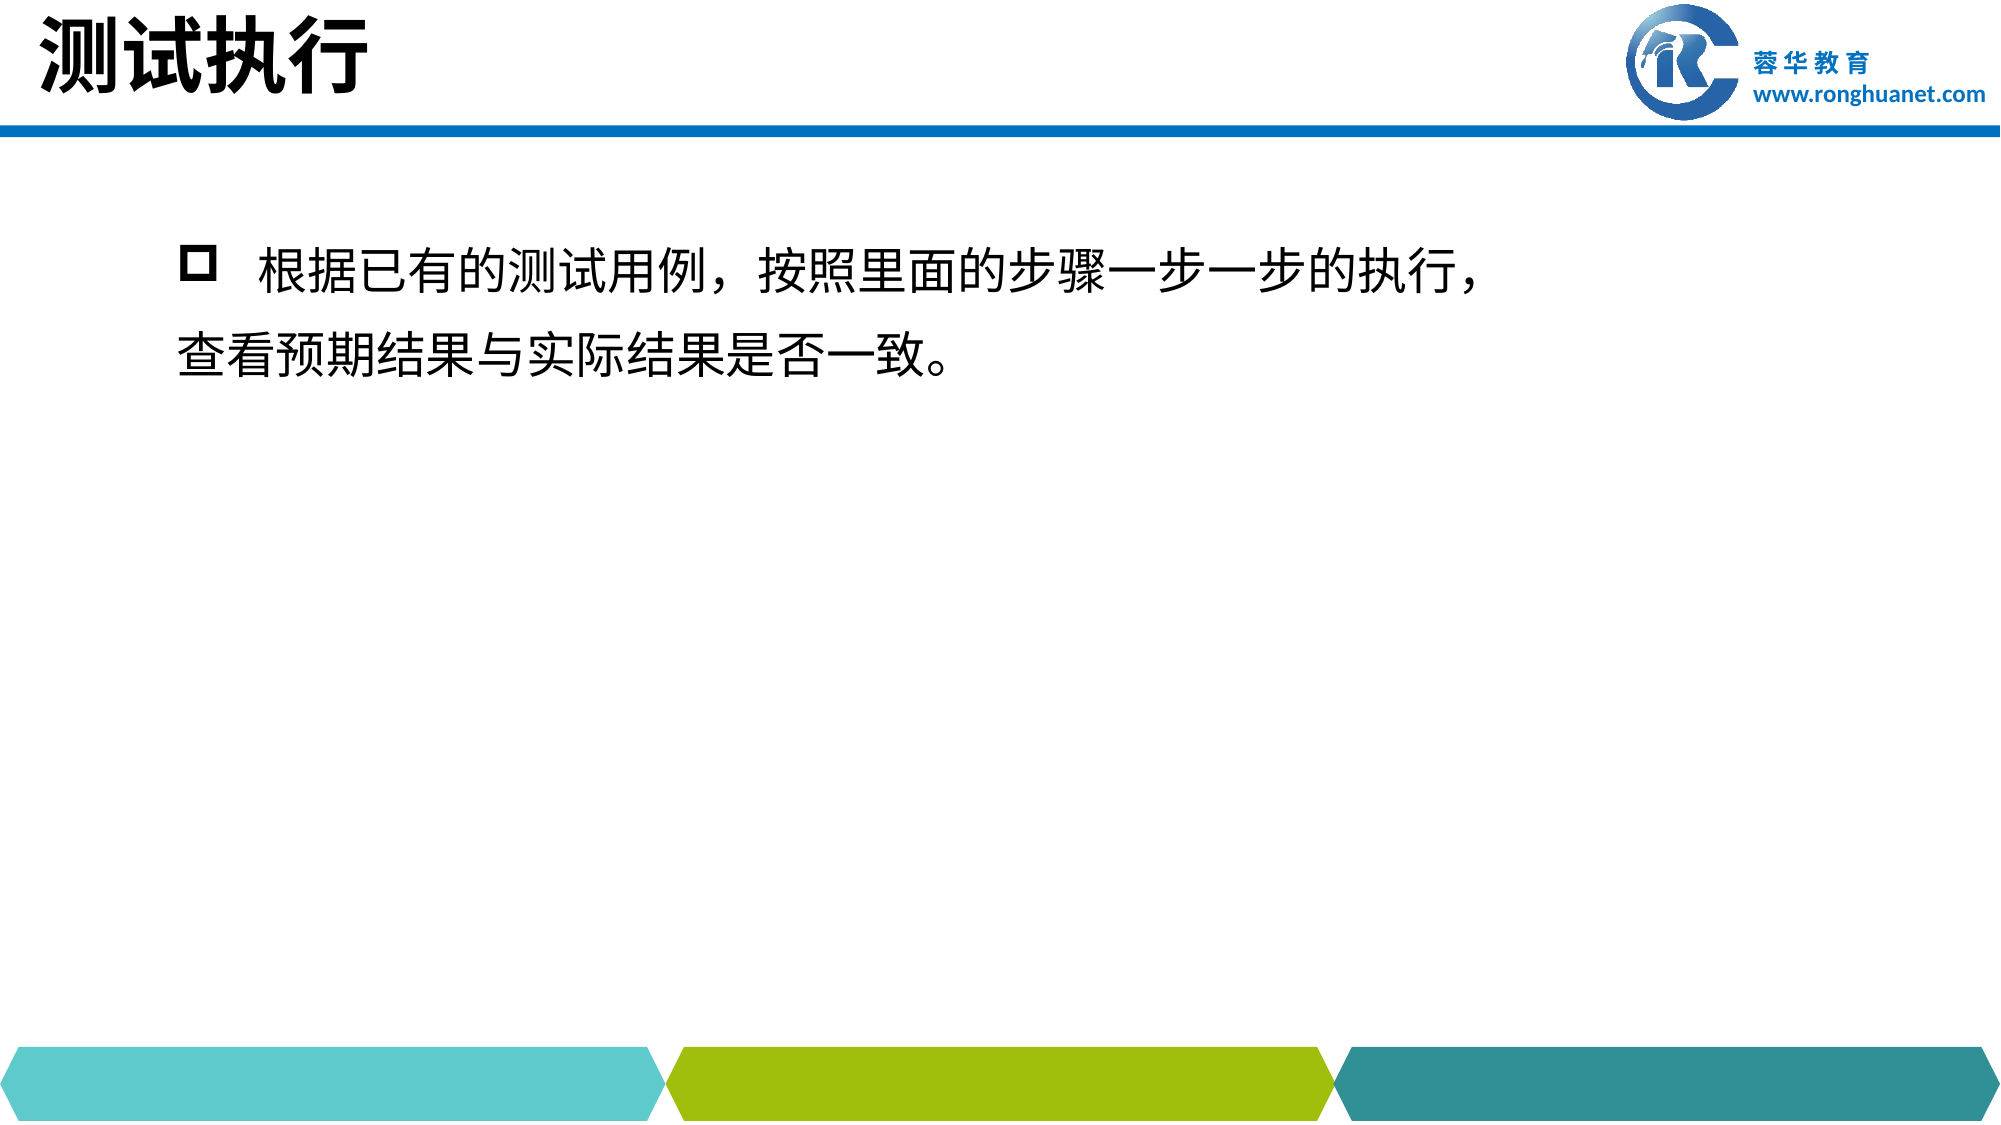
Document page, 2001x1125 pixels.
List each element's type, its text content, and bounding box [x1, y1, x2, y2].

text_box 根据已有的测试用例，按照里面的步骤一步一步的执行，查看预期结果与实际结果是否一致。 [161, 208, 1542, 923]
picture [1626, 4, 1739, 132]
title 测试执行 [22, 0, 1591, 106]
